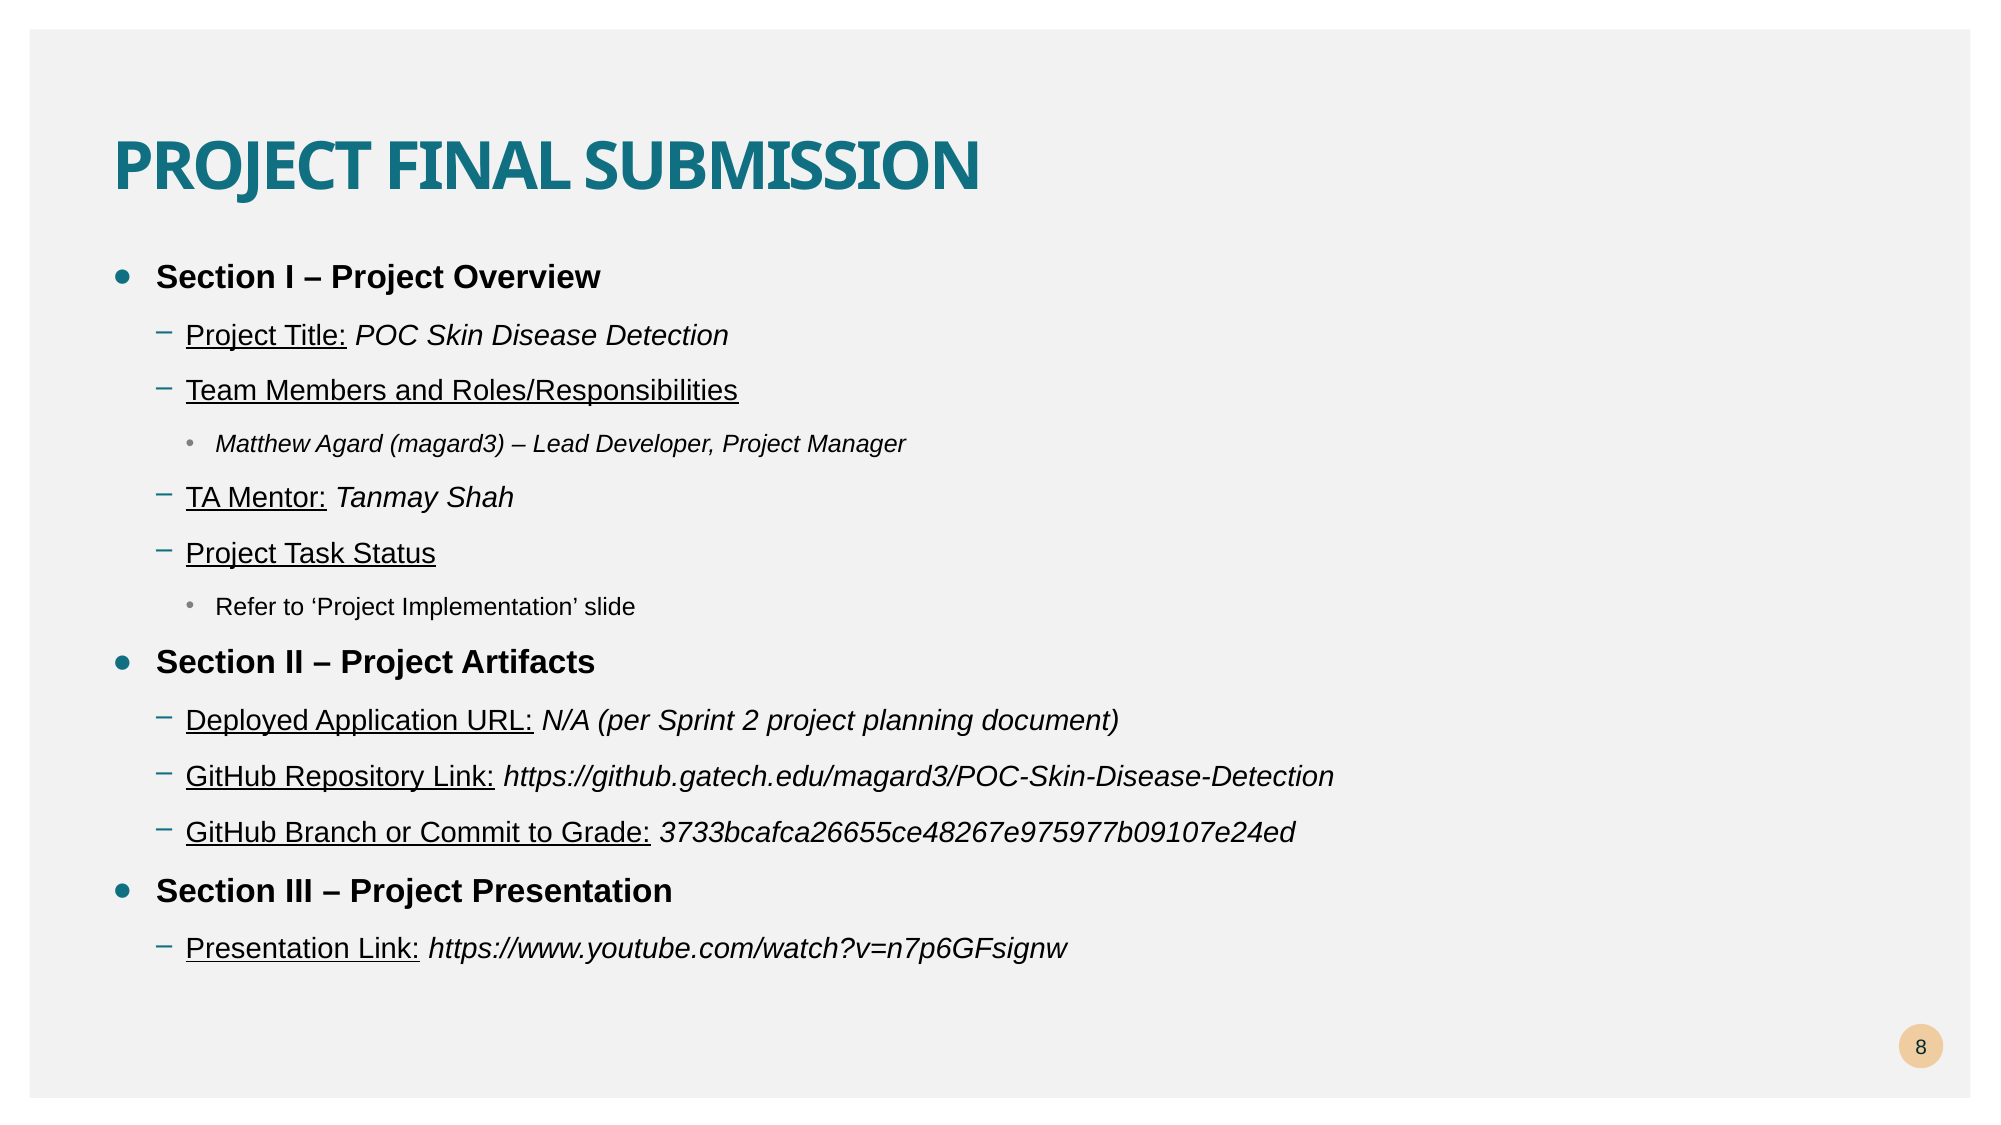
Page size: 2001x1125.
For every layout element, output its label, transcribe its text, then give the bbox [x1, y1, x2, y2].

title Project Final Submission [112, 132, 1353, 194]
list Section I – Project Overview Project Title: POC Skin Disease Detection Team Members and Roles/Responsibilities Matthew Agard (magard3) – Lead Developer, Project Manager TA Mentor: Tanmay Shah Project Task Status Refer to ‘Project Implementation’ slide Section II – Project Artifacts Deployed Application URL: N/A (per Sprint 2 project planning document) GitHub Repository Link: https://github.gatech.edu/magard3/POC-Skin-Disease-Detection GitHub Branch or Commit to Grade: 3733bcafca26655ce48267e975977b09107e24ed Section III – Project Presentation Presentation Link: https://www.youtube.com/watch?v=n7p6GFsignw [112, 255, 1884, 1069]
slide_number 8 [1898, 1023, 1944, 1069]
